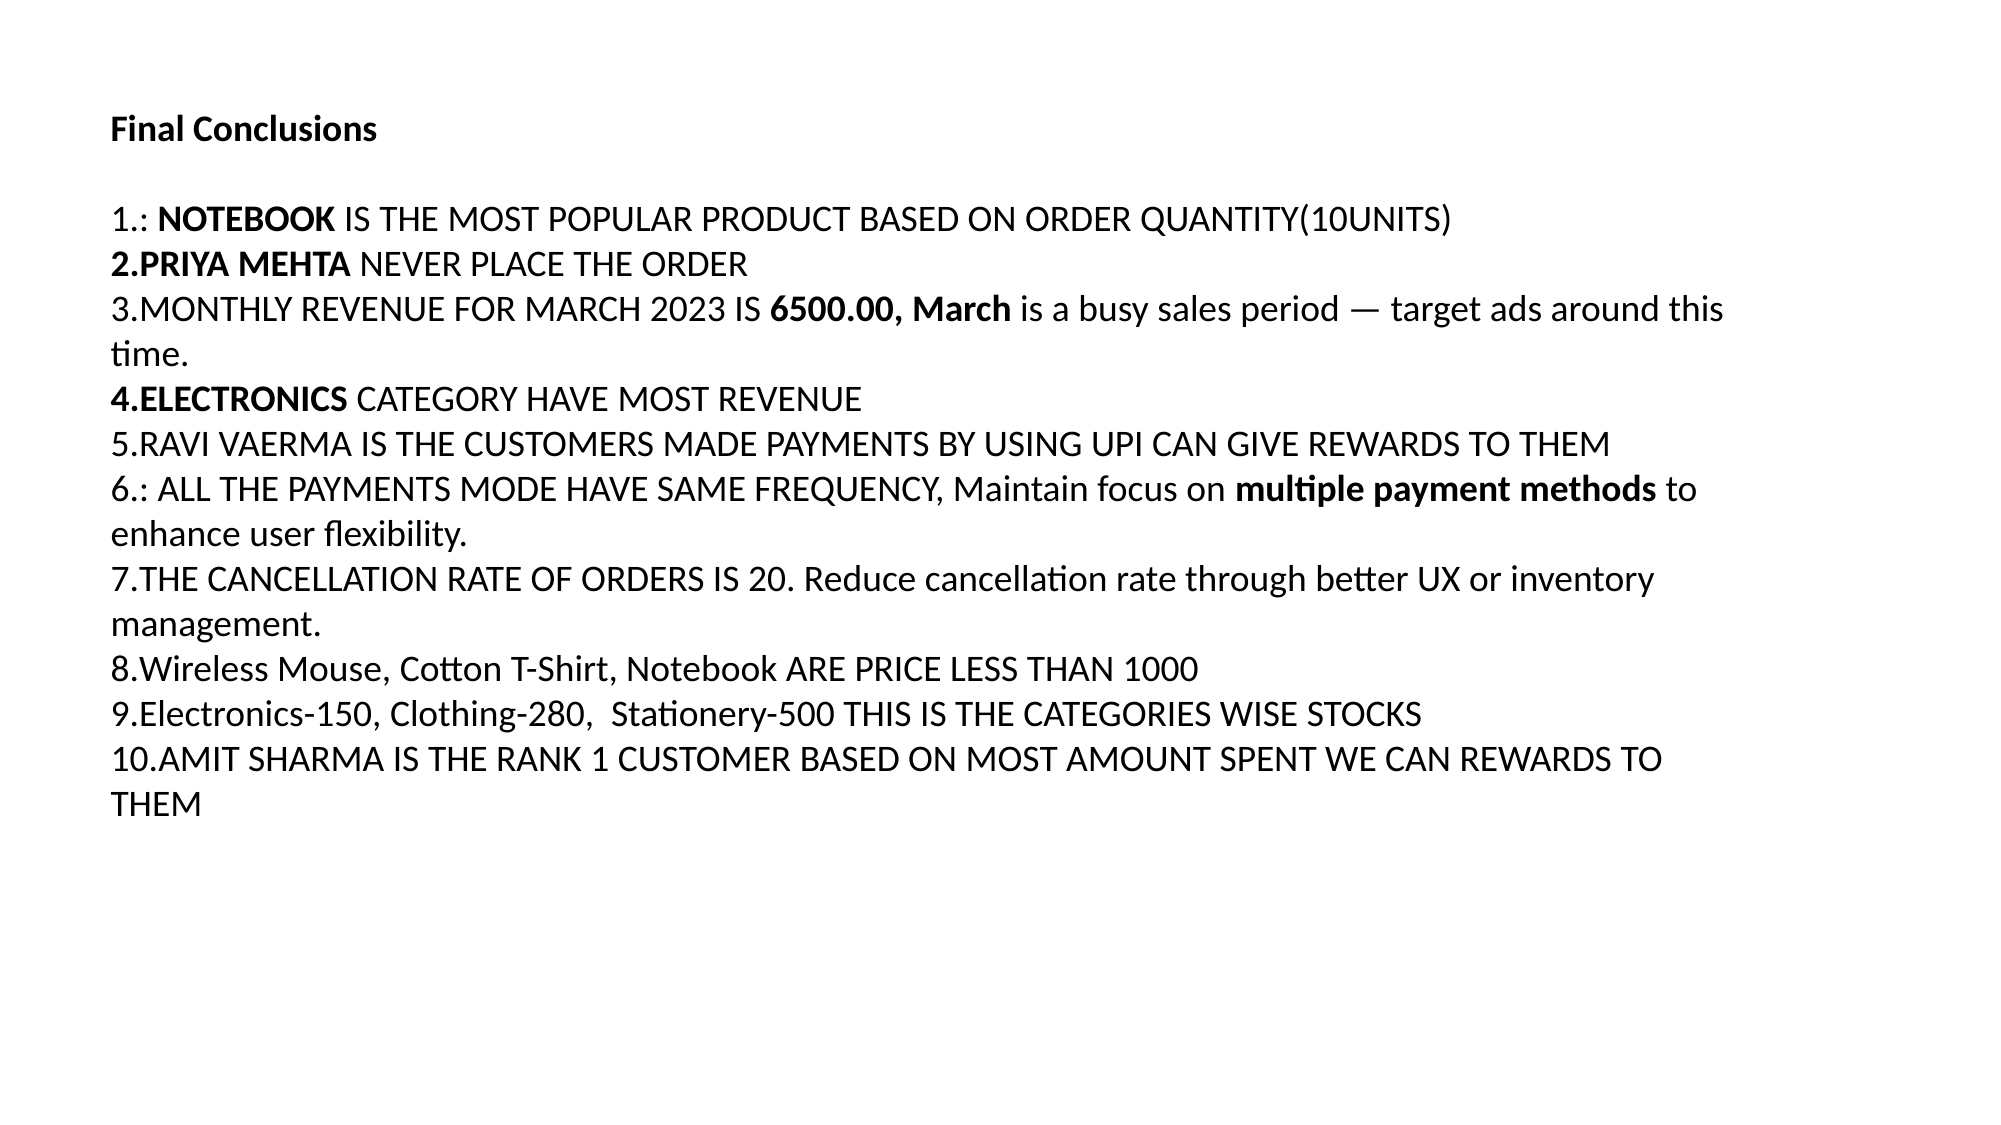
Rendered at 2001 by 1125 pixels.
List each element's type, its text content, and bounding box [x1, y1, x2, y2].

text_box Final Conclusions : NOTEBOOK IS THE MOST POPULAR PRODUCT BASED ON ORDER QUANTITY(10UNITS) PRIYA MEHTA NEVER PLACE THE ORDER MONTHLY REVENUE FOR MARCH 2023 IS 6500.00, March is a busy sales period — target ads around this time. ELECTRONICS CATEGORY HAVE MOST REVENUE RAVI VAERMA IS THE CUSTOMERS MADE PAYMENTS BY USING UPI CAN GIVE REWARDS TO THEM : ALL THE PAYMENTS MODE HAVE SAME FREQUENCY, Maintain focus on multiple payment methods to enhance user flexibility. THE CANCELLATION RATE OF ORDERS IS 20. Reduce cancellation rate through better UX or inventory management. Wireless Mouse, Cotton T-Shirt, Notebook ARE PRICE LESS THAN 1000 Electronics-150, Clothing-280, Stationery-500 THIS IS THE CATEGORIES WISE STOCKS 10.AMIT SHARMA IS THE RANK 1 CUSTOMER BASED ON MOST AMOUNT SPENT WE CAN REWARDS TO THEM [95, 96, 1767, 1057]
